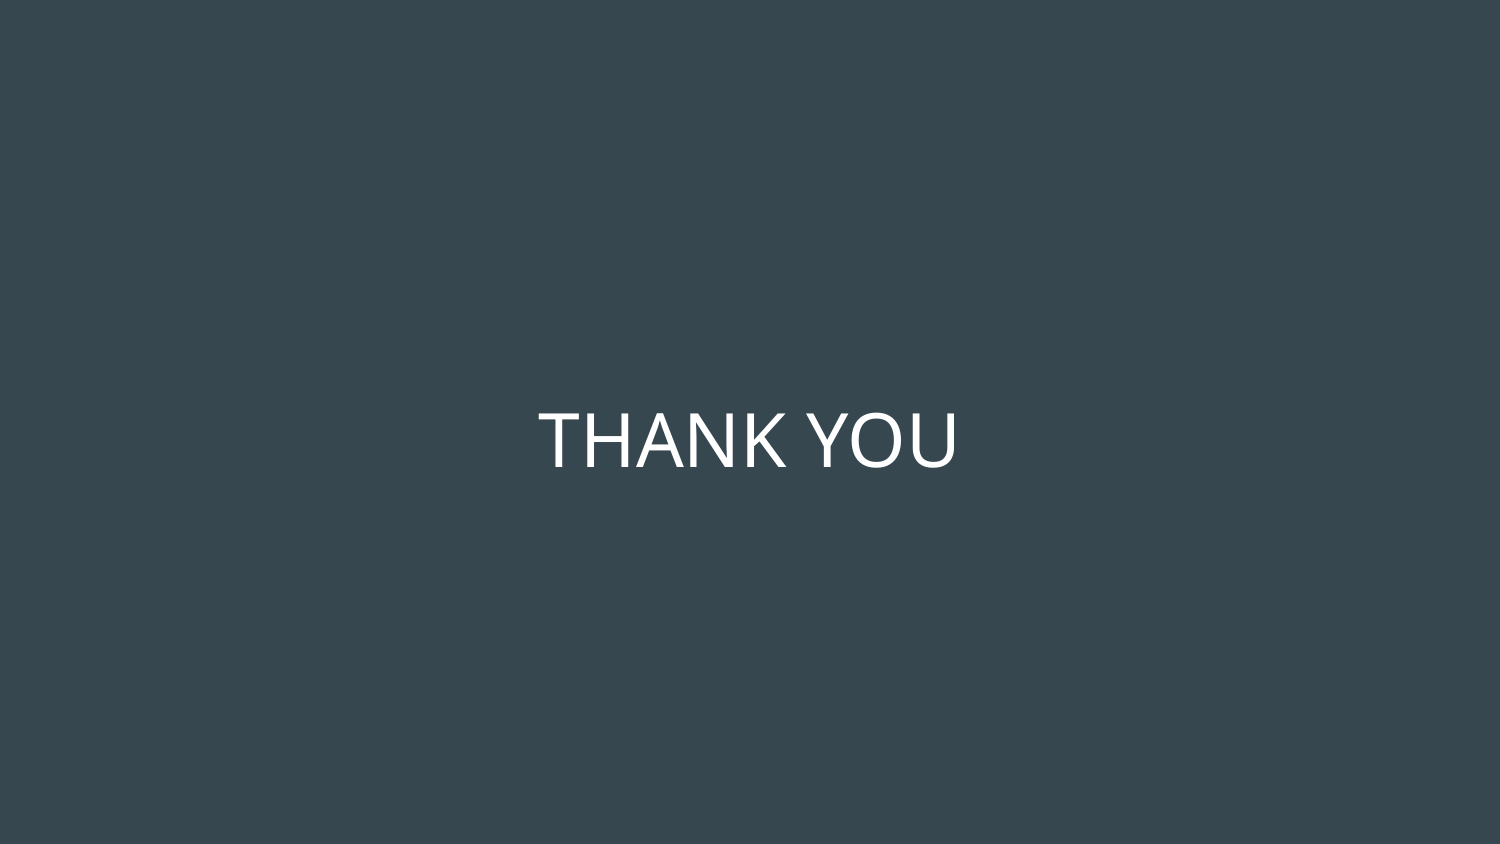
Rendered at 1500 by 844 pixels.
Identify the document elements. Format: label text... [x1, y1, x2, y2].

list THANK YOU [51, 363, 1449, 480]
